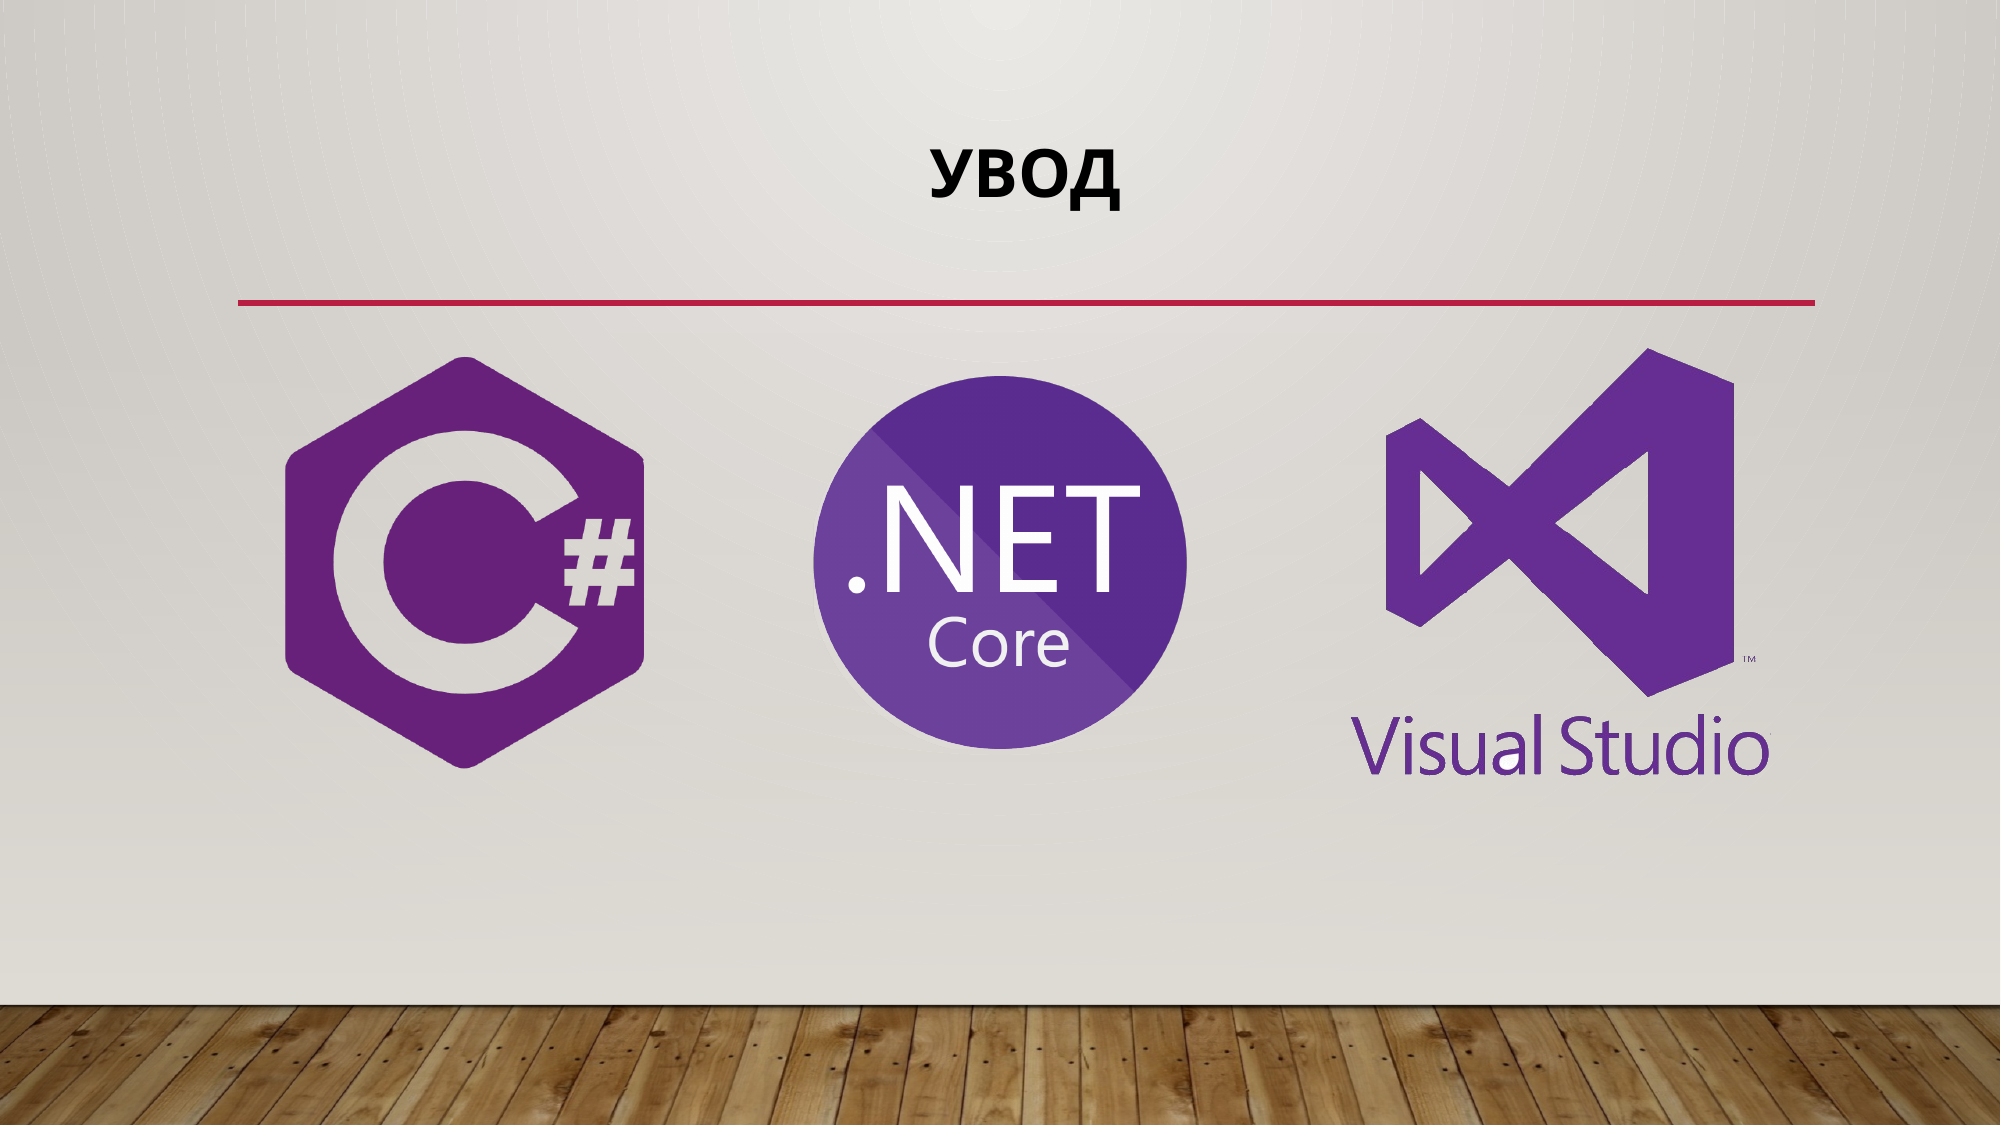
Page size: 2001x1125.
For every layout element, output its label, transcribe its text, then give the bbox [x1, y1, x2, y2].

picture [0, 1005, 2000, 1125]
picture [237, 218, 1907, 907]
title Увод [238, 131, 1814, 305]
